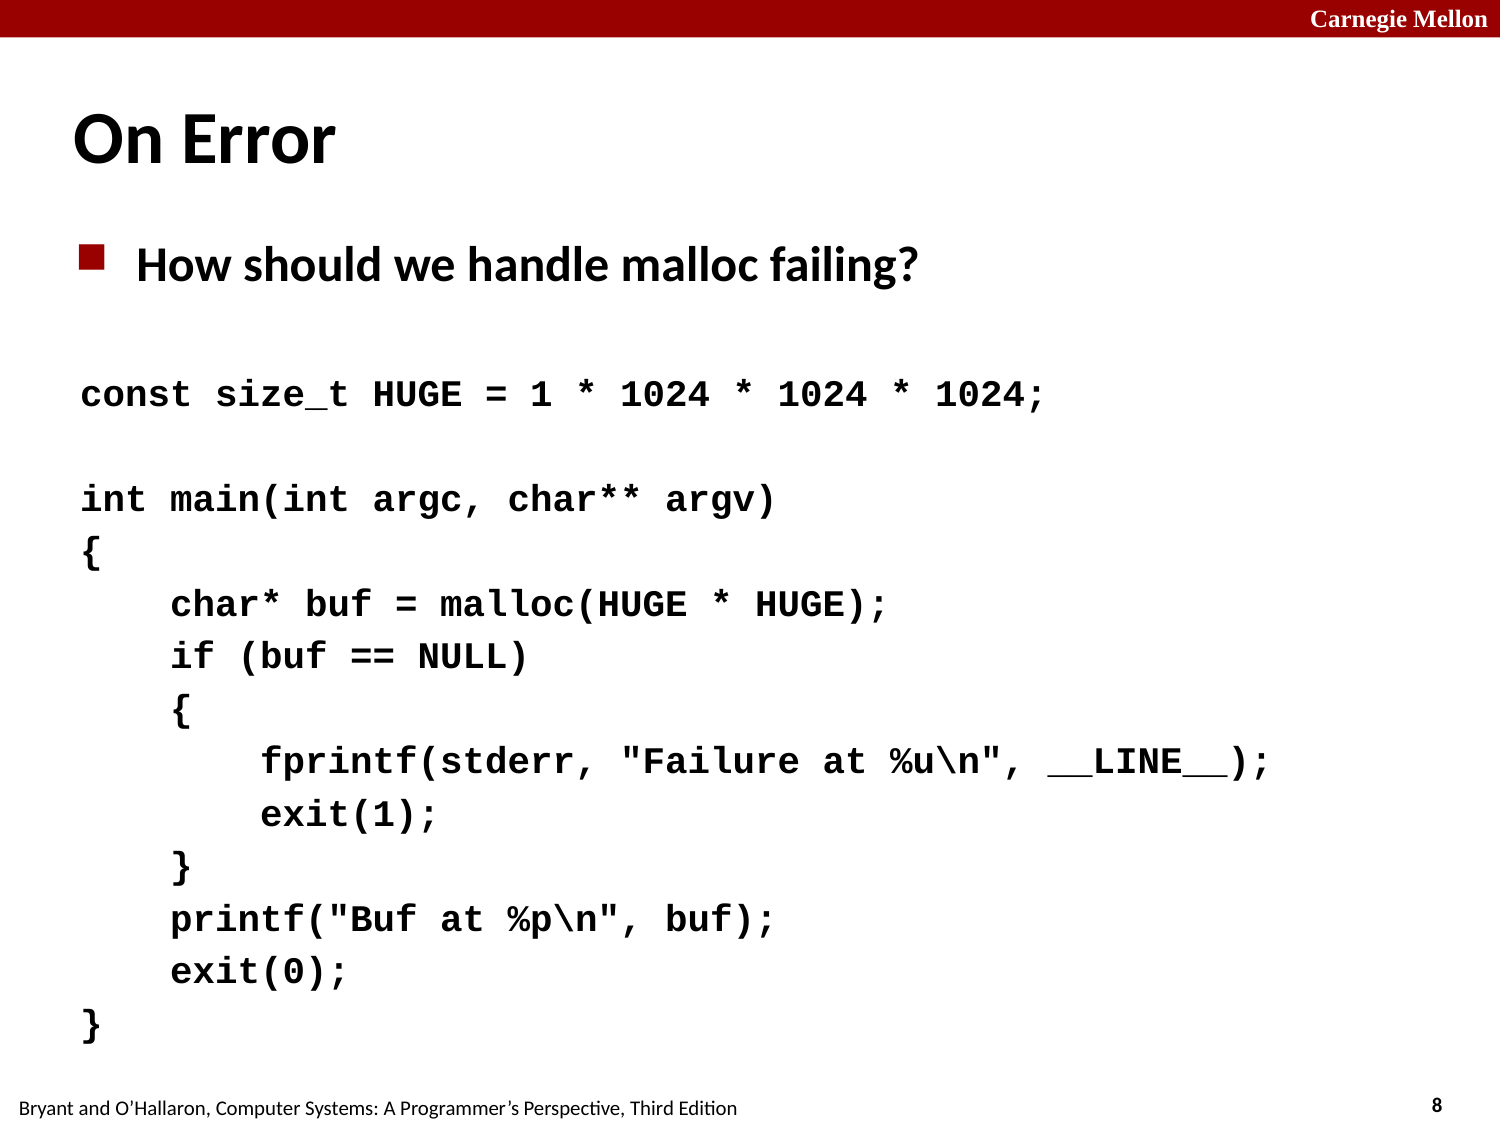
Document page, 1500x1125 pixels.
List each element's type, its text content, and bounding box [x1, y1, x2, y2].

list How should we handle malloc failing? const size_t HUGE = 1 * 1024 * 1024 * 1024; int main(int argc, char** argv) { char* buf = malloc(HUGE * HUGE); if (buf == NULL) { fprintf(stderr, "Failure at %u\n", __LINE__); exit(1); } printf("Buf at %p\n", buf); exit(0); } [64, 223, 1361, 1040]
title On Error [58, 71, 1305, 197]
